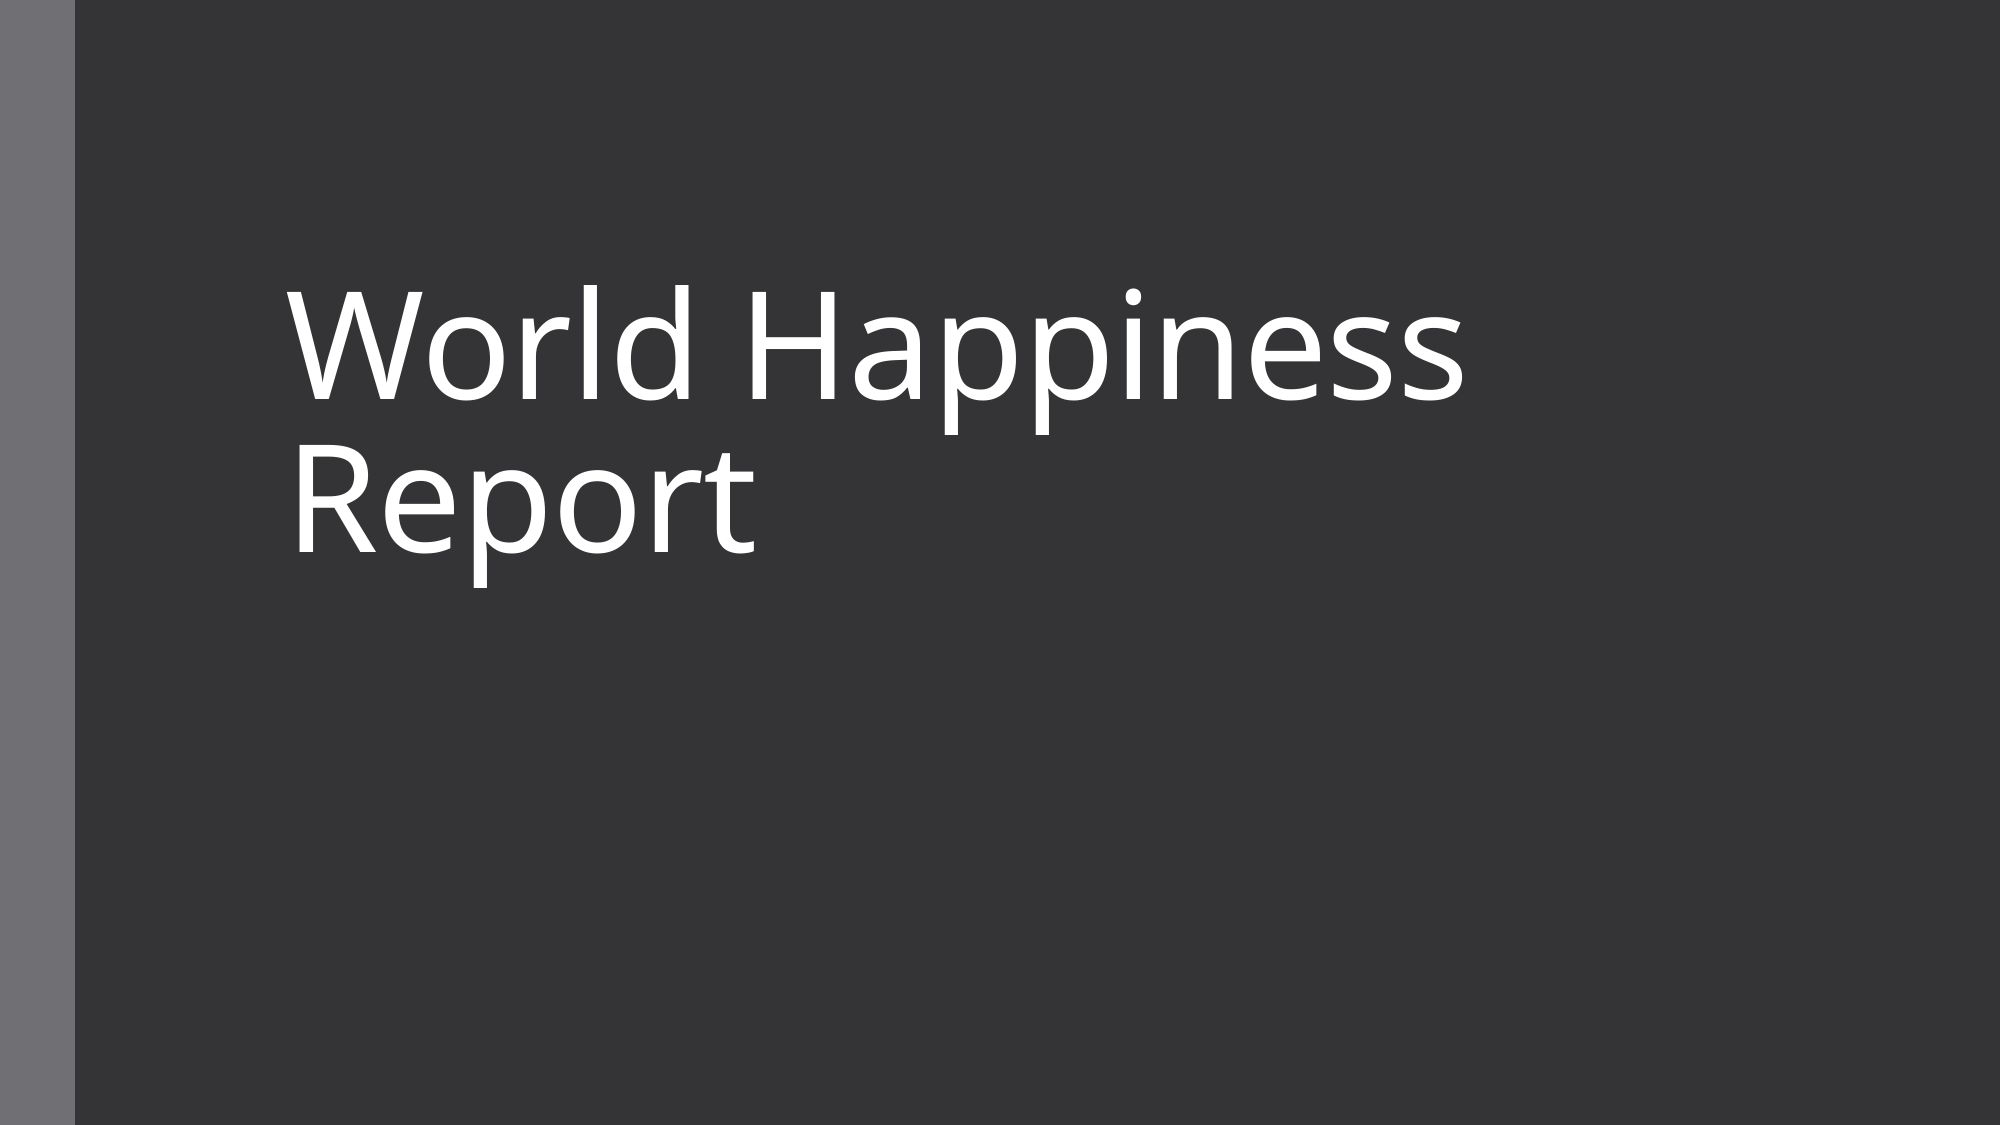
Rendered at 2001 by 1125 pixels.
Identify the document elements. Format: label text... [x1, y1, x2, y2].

title World Happiness Report [270, 199, 1771, 591]
